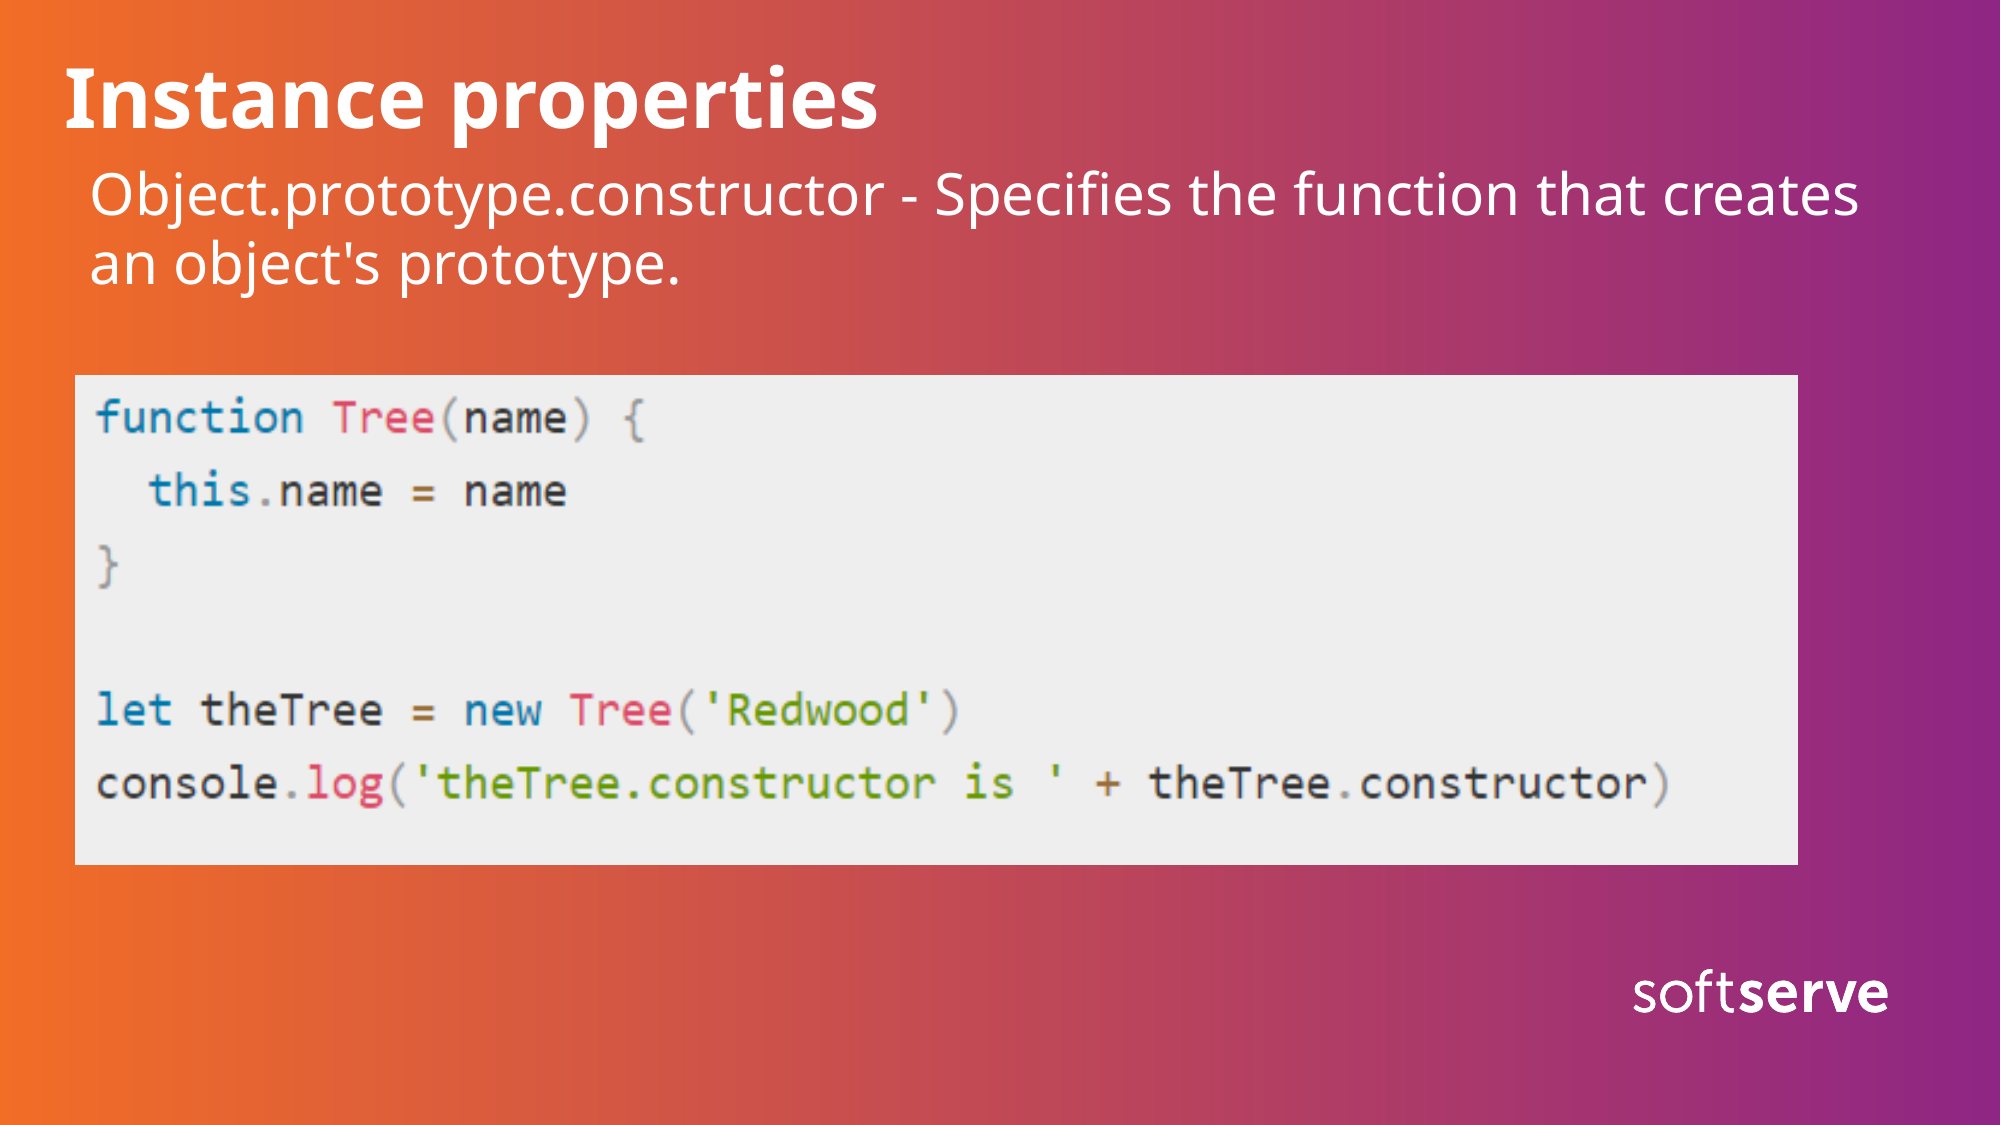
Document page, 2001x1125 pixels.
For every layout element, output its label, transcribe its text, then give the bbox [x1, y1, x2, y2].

text_box Instance properties [50, 37, 1255, 253]
text_box Object.prototype.constructor - Specifies the function that creates an object's prototype. [74, 149, 1938, 304]
picture [74, 375, 1798, 865]
